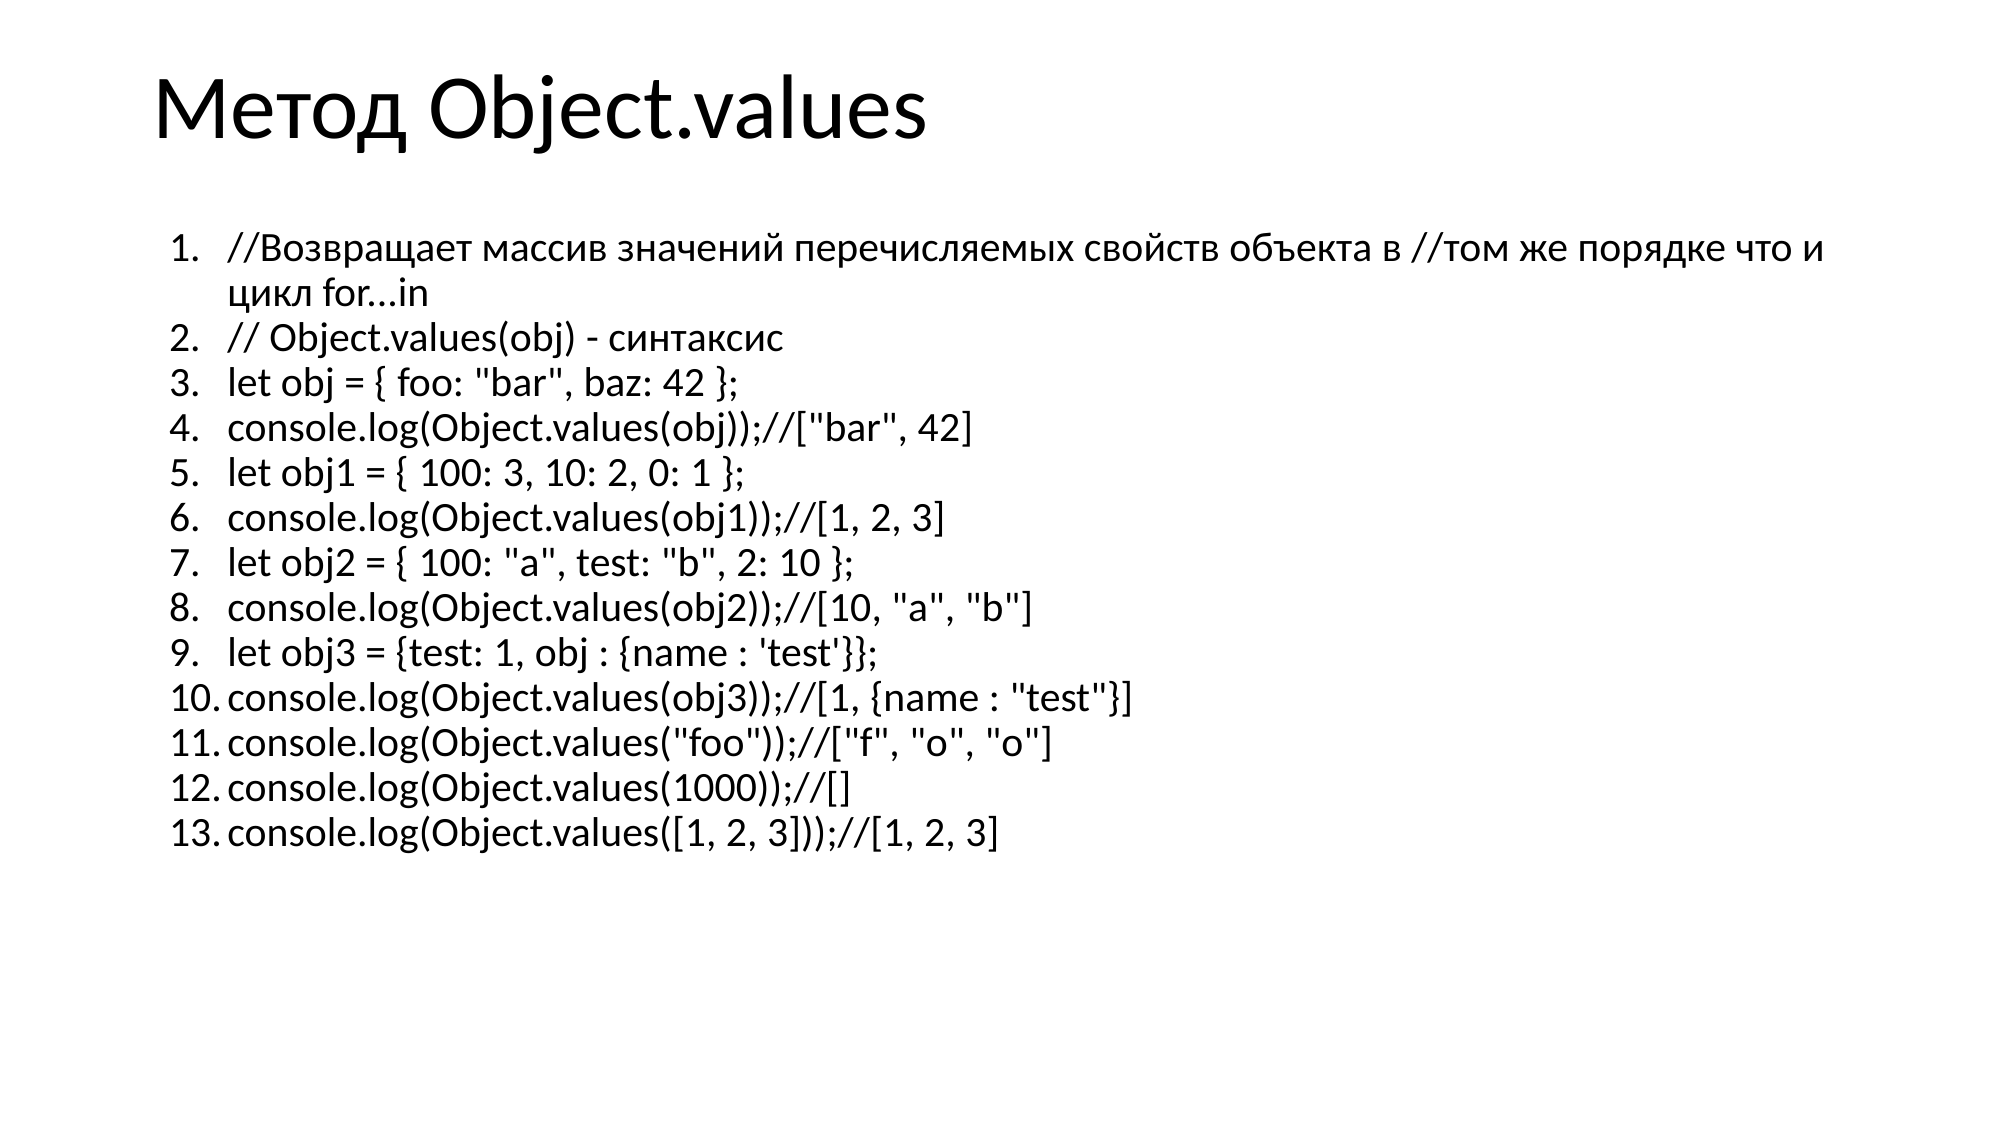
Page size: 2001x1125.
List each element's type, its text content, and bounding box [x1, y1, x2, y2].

title Метод Object.values [137, 0, 1863, 217]
list //Возвращает массив значений перечисляемых свойств объекта в //том же порядке что и цикл for...in // Object.values(obj) - синтаксис let obj = { foo: "bar", baz: 42 }; console.log(Object.values(obj));//["bar", 42] let obj1 = { 100: 3, 10: 2, 0: 1 }; console.log(Object.values(obj1));//[1, 2, 3] let obj2 = { 100: "a", test: "b", 2: 10 }; console.log(Object.values(obj2));//[10, "a", "b"] let obj3 = {test: 1, obj : {name : 'test'}}; console.log(Object.values(obj3));//[1, {name : "test"}] console.log(Object.values("foo"));//["f", "o", "o"] console.log(Object.values(1000));//[] console.log(Object.values([1, 2, 3]));//[1, 2, 3] [137, 217, 1863, 932]
